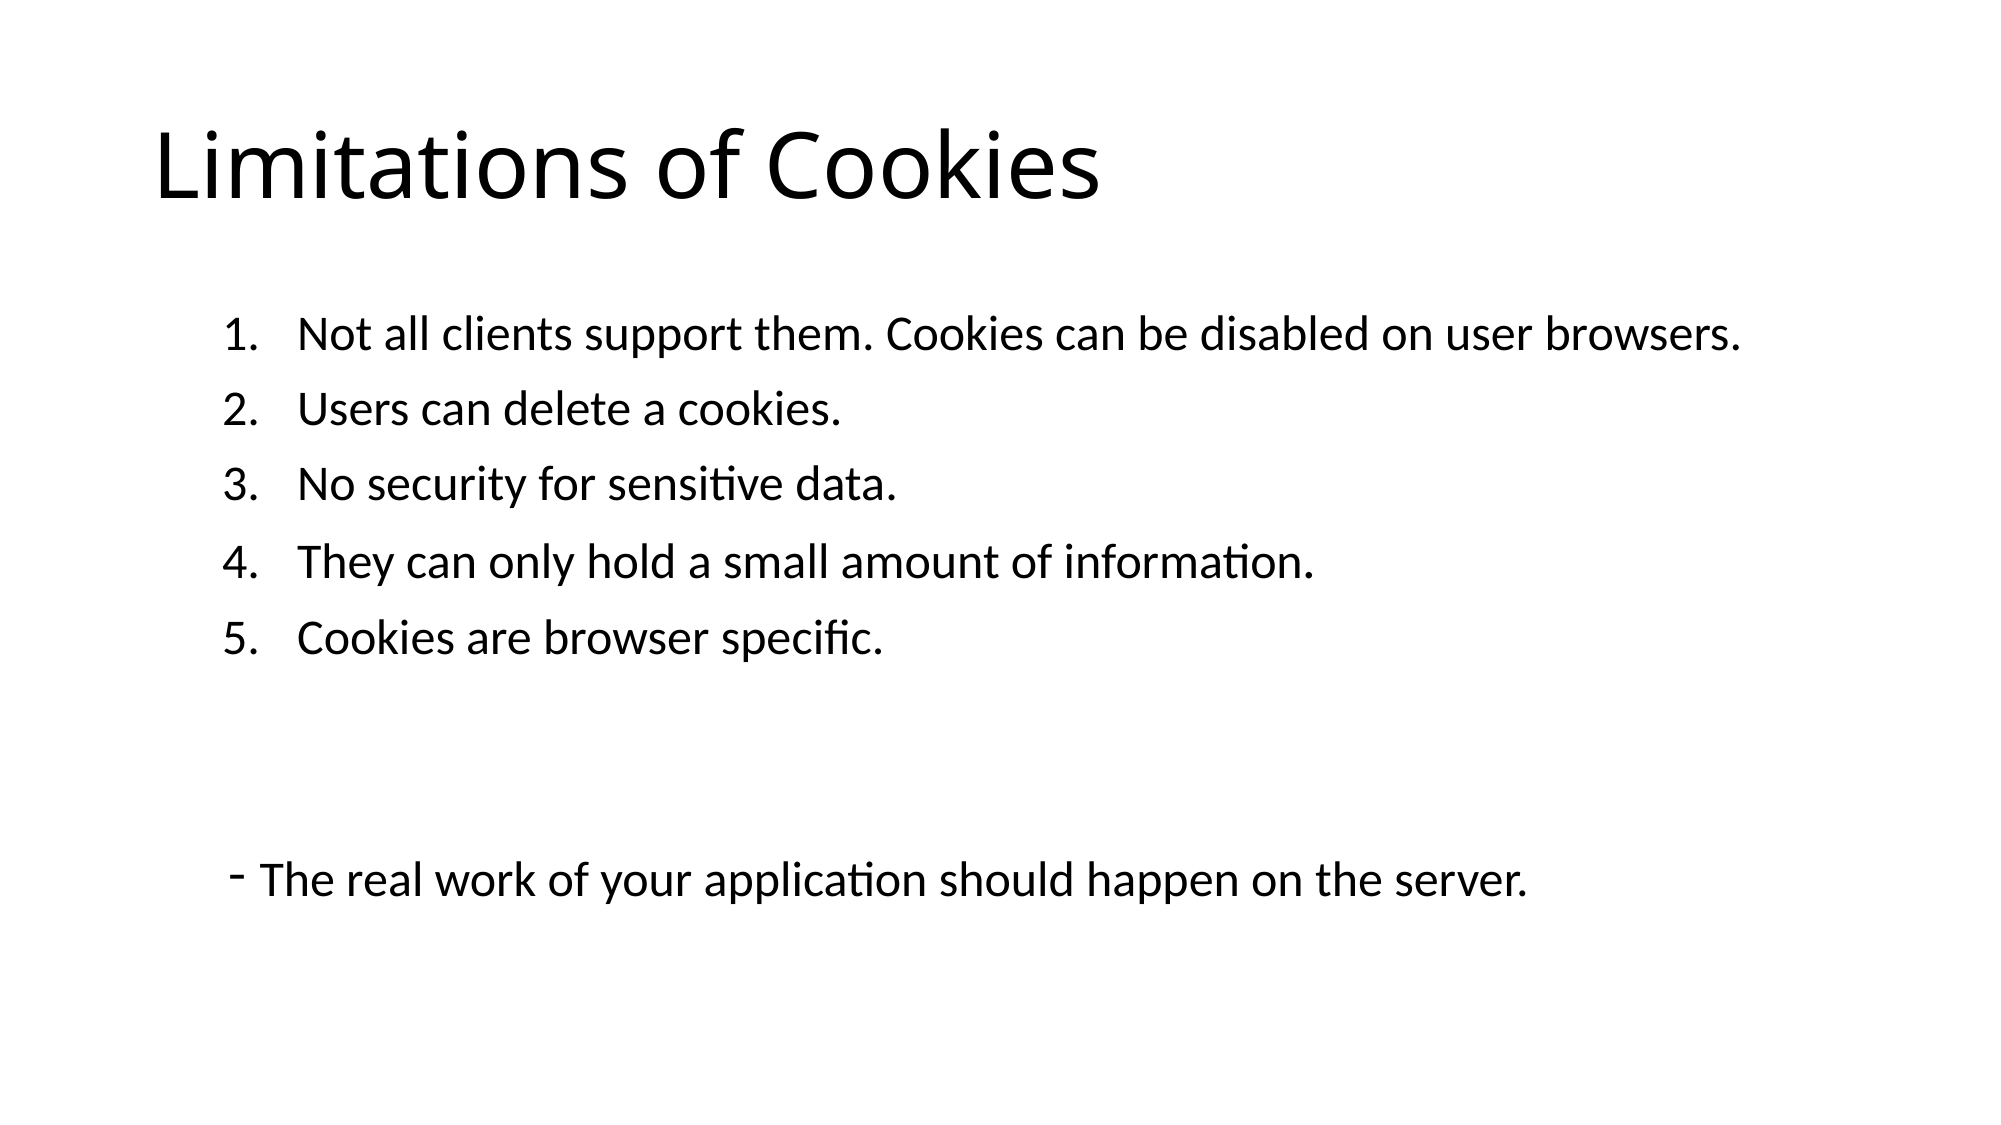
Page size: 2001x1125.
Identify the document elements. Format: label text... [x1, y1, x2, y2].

list Not all clients support them. Cookies can be disabled on user browsers. Users can delete a cookies. No security for sensitive data. They can only hold a small amount of information. Cookies are browser specific. The real work of your application should happen on the server. [206, 299, 1762, 1014]
title Limitations of Cookies [137, 59, 1863, 278]
